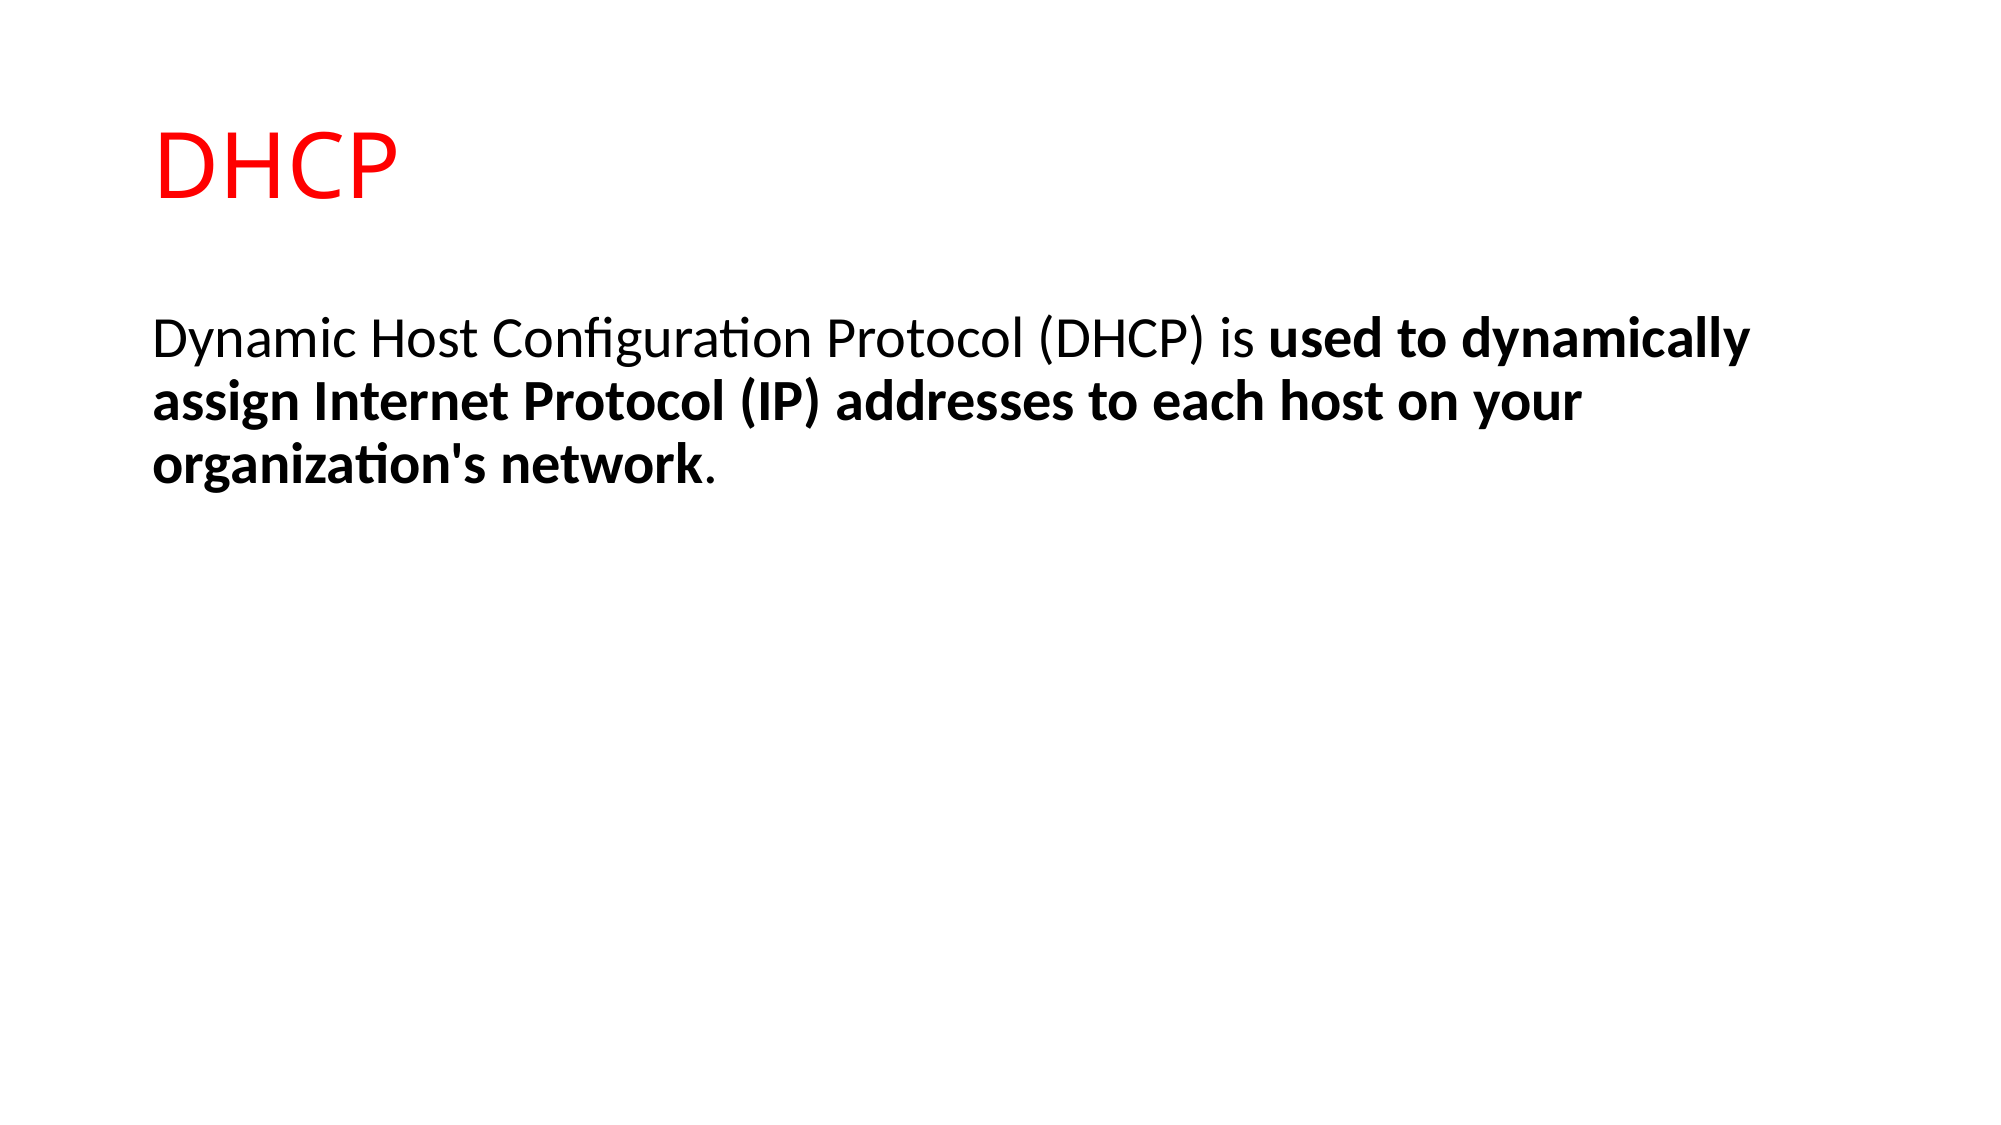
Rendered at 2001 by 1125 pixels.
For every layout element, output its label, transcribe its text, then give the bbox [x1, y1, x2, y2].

title DHCP [137, 59, 1863, 278]
list Dynamic Host Configuration Protocol (DHCP) is used to dynamically assign Internet Protocol (IP) addresses to each host on your organization's network. [137, 299, 1863, 1014]
